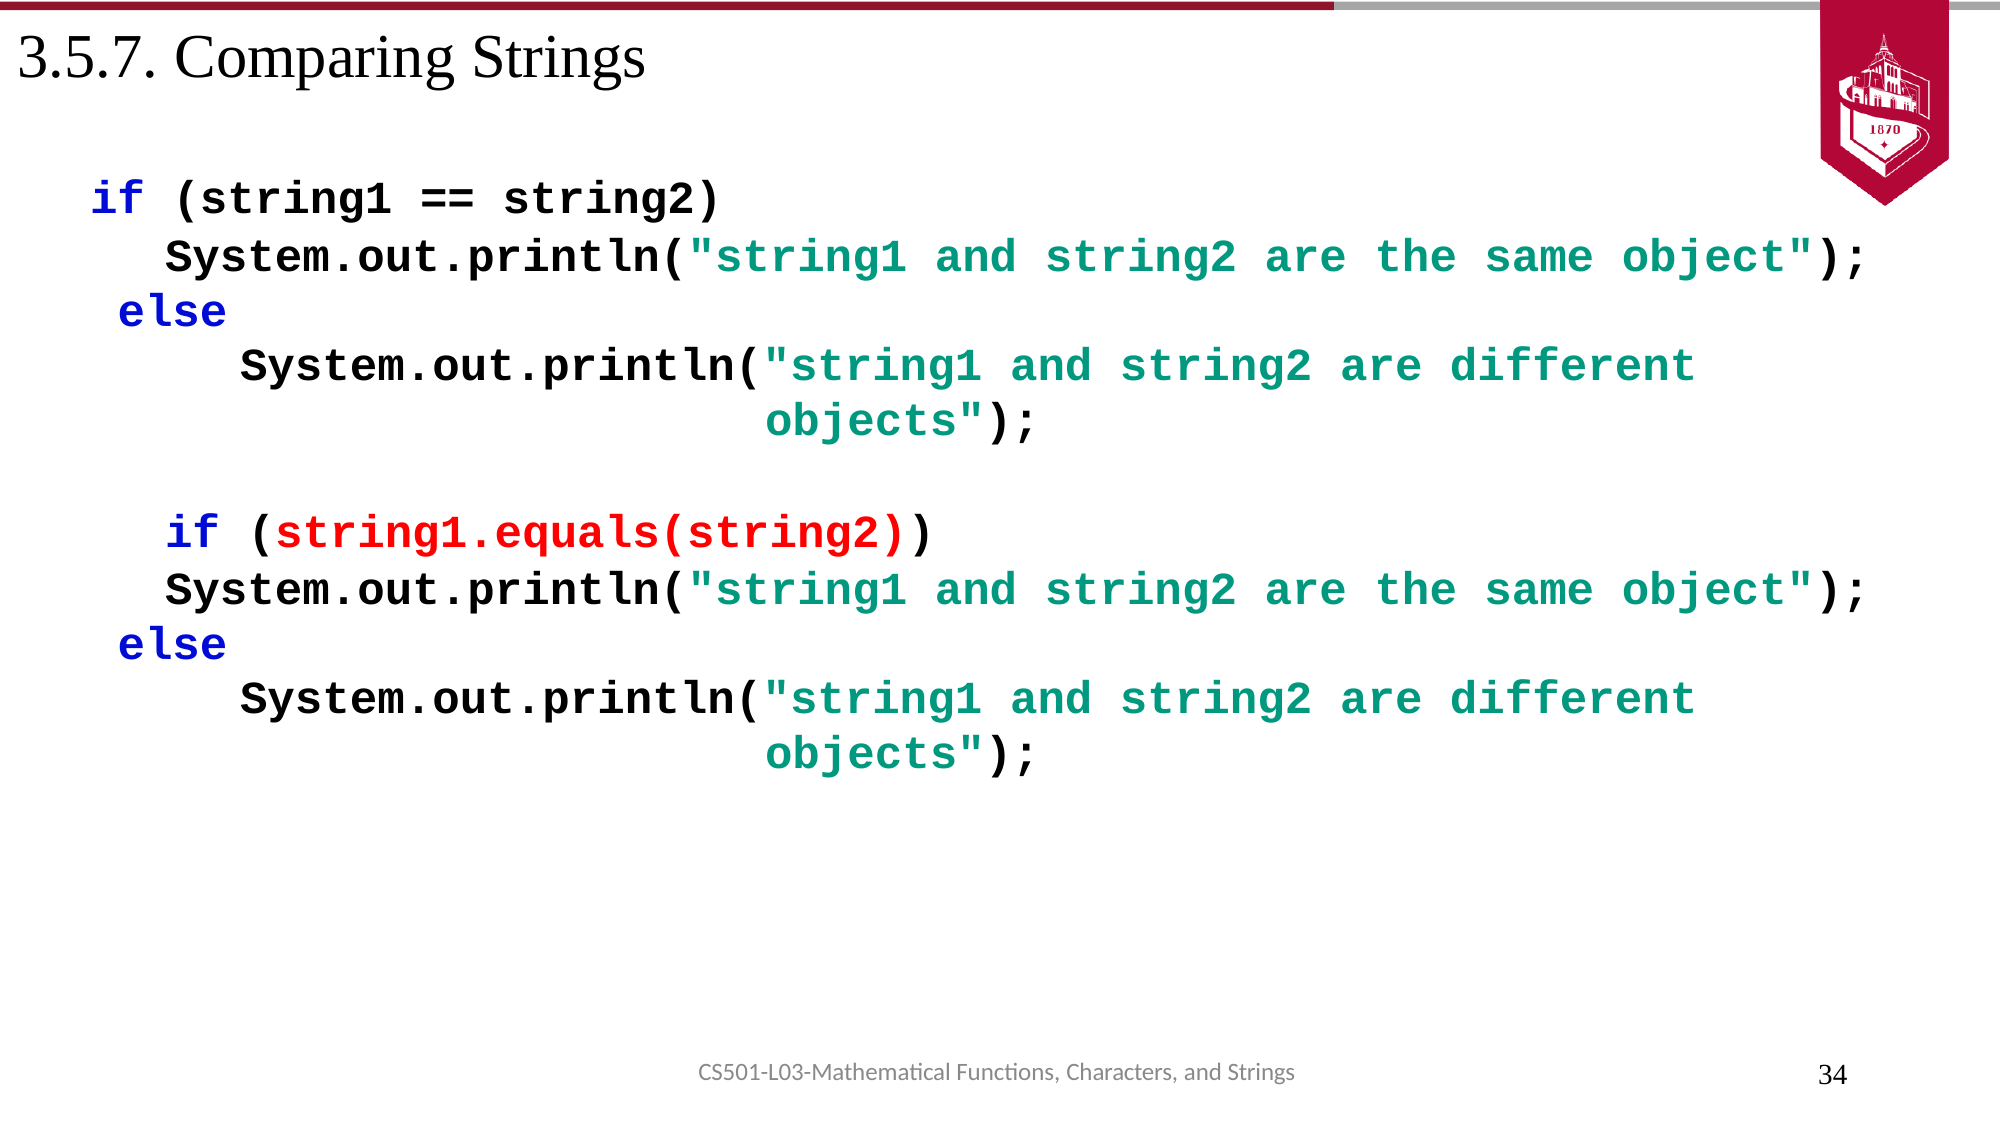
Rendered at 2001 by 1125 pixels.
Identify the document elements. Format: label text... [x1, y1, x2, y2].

footer CS501-L03-Mathematical Functions, Characters, and Strings [696, 1054, 1304, 1125]
slide_number 34 [1811, 1056, 1856, 1125]
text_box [0, 0, 2000, 206]
text_box if (string1 == string2) System.out.println("string1 and string2 are the same object"); else System.out.println("string1 and string2 are different objects"); if (string1.equals(string2)) System.out.println("string1 and string2 are the same object"); else System.out.println("string1 and string2 are different objects"); [87, 217, 1879, 778]
